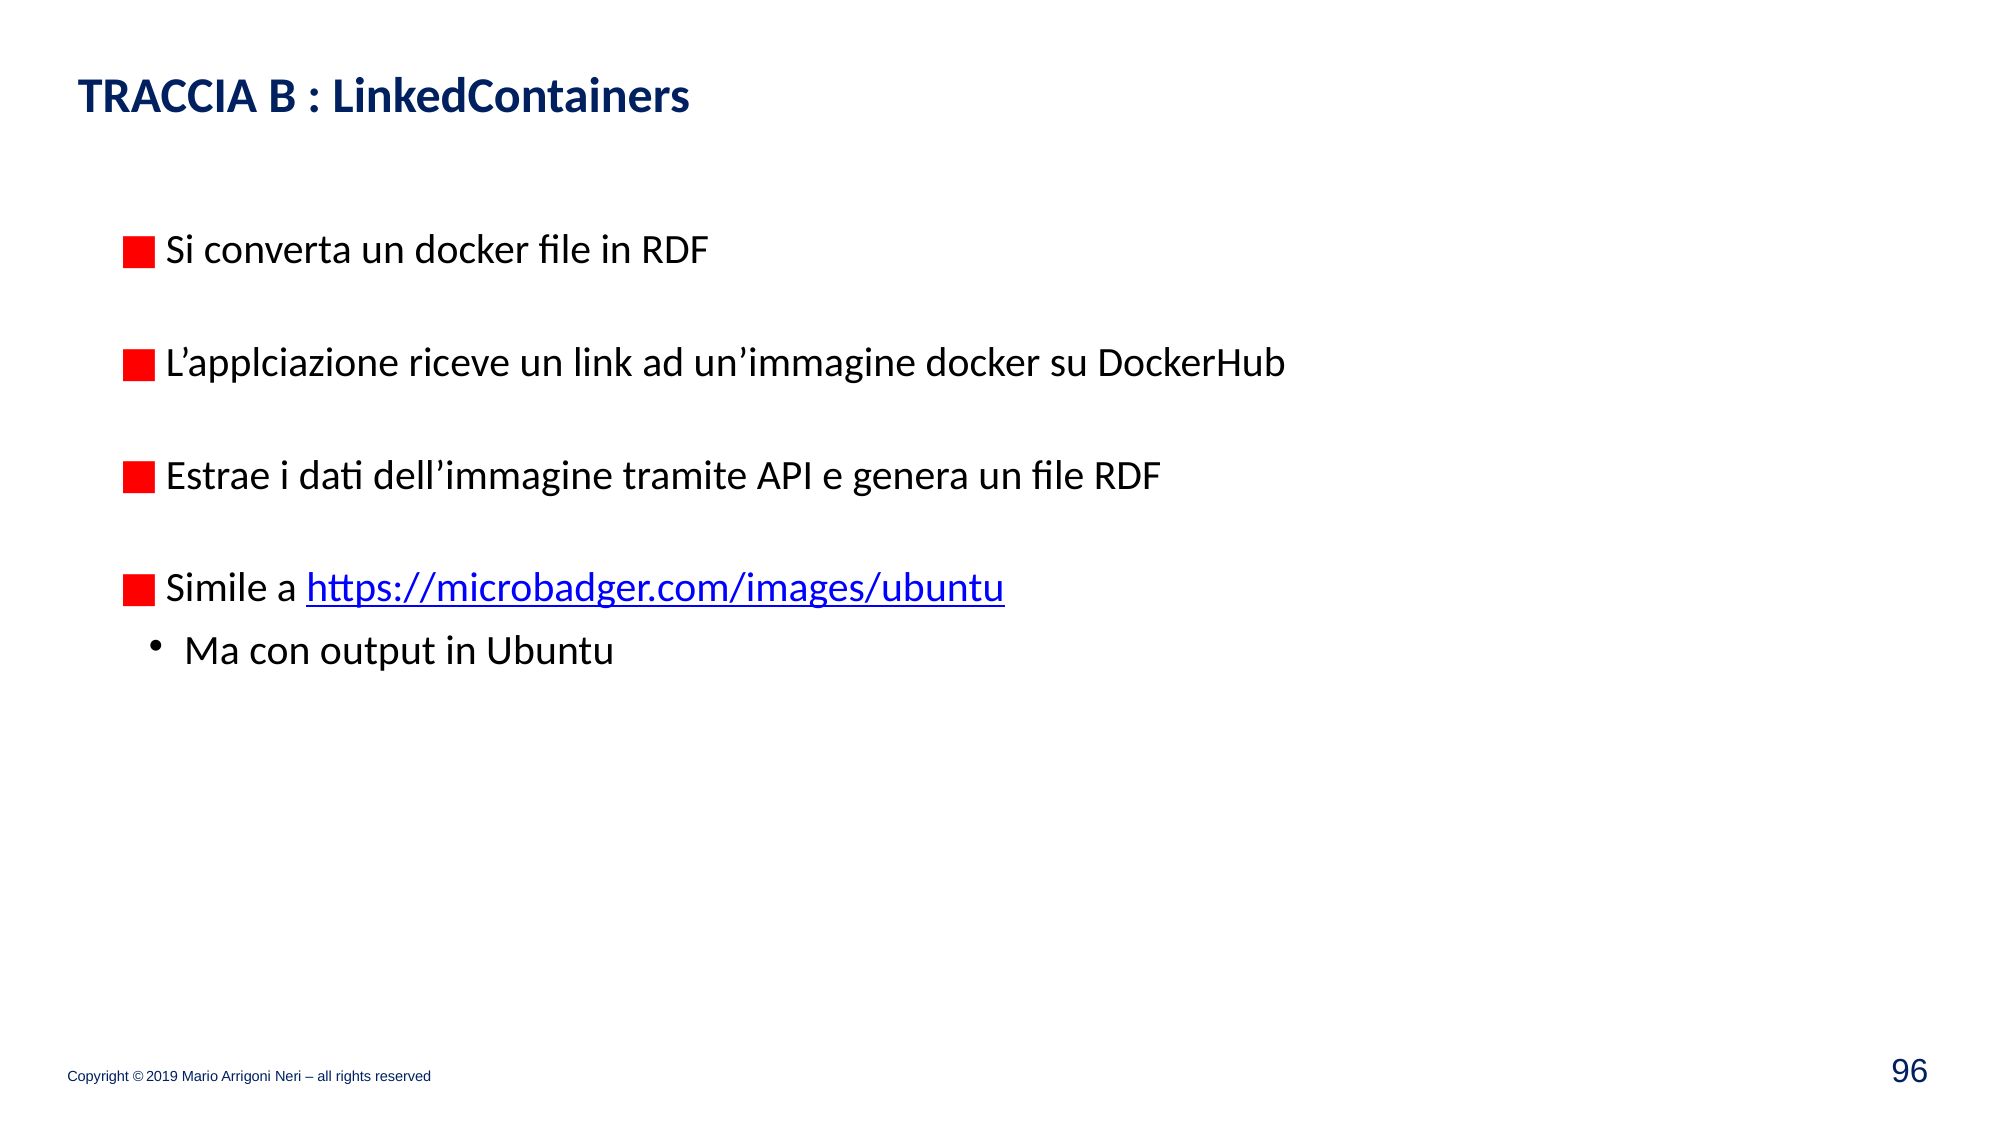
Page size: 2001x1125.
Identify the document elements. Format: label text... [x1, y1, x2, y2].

text_box 96 [1860, 1043, 1944, 1096]
text_box TRACCIA B : LinkedContainers [63, 54, 1940, 152]
text_box Si converta un docker file in RDF L’applciazione riceve un link ad un’immagine docker su DockerHub Estrae i dati dell’immagine tramite API e genera un file RDF Simile a https://microbadger.com/images/ubuntu Ma con output in Ubuntu [63, 157, 1921, 988]
